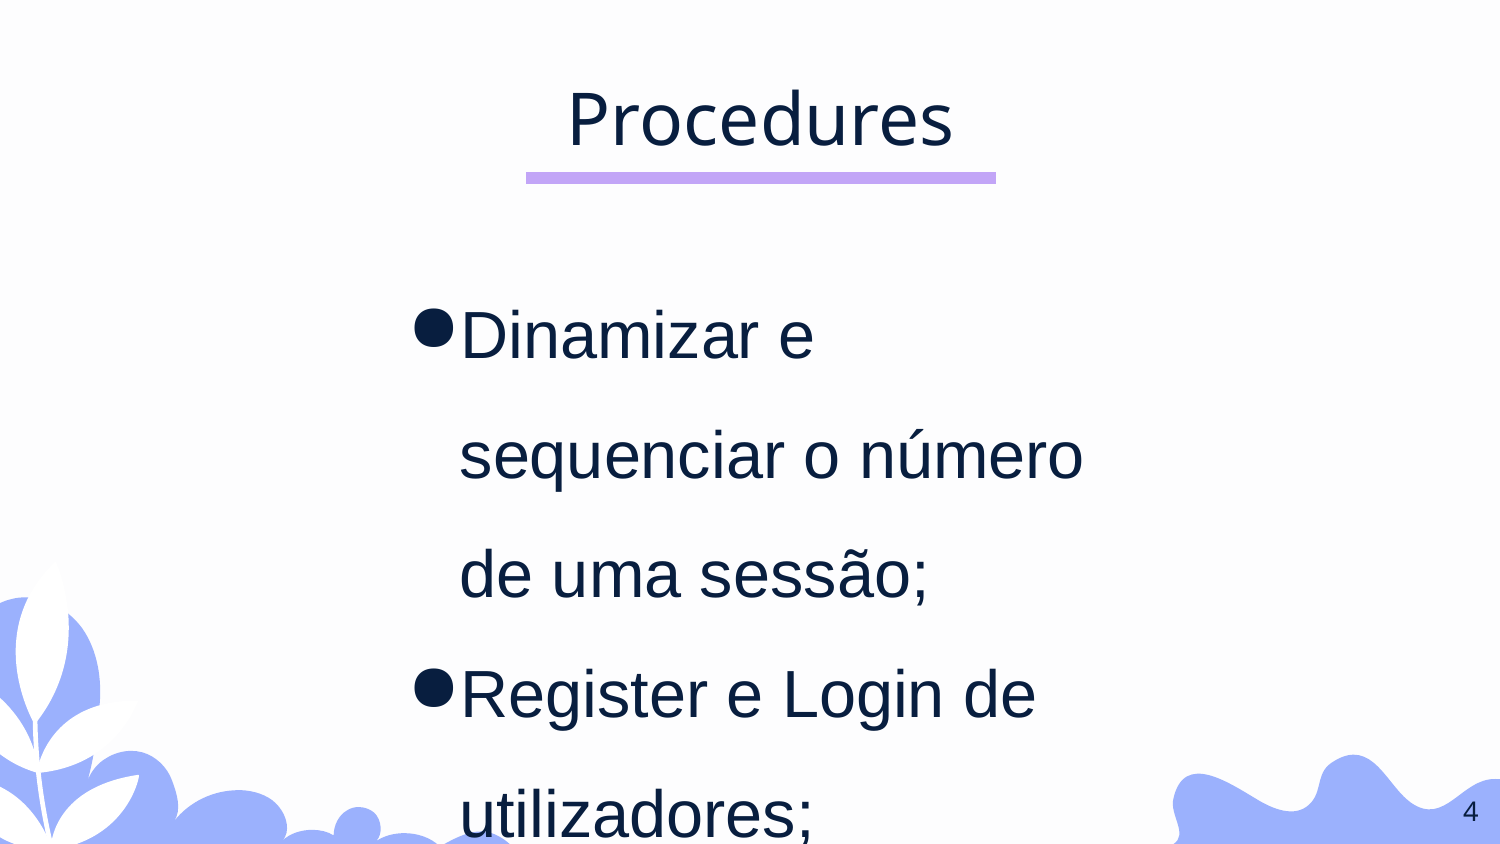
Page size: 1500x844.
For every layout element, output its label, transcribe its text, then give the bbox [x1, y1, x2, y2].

title Procedures [386, 72, 1137, 170]
slide_number ‹#› [1403, 779, 1494, 844]
subtitle Dinamizar e sequenciar o número de uma sessão; Register e Login de utilizadores; Adicionar e remover favoritos. [384, 251, 1135, 597]
